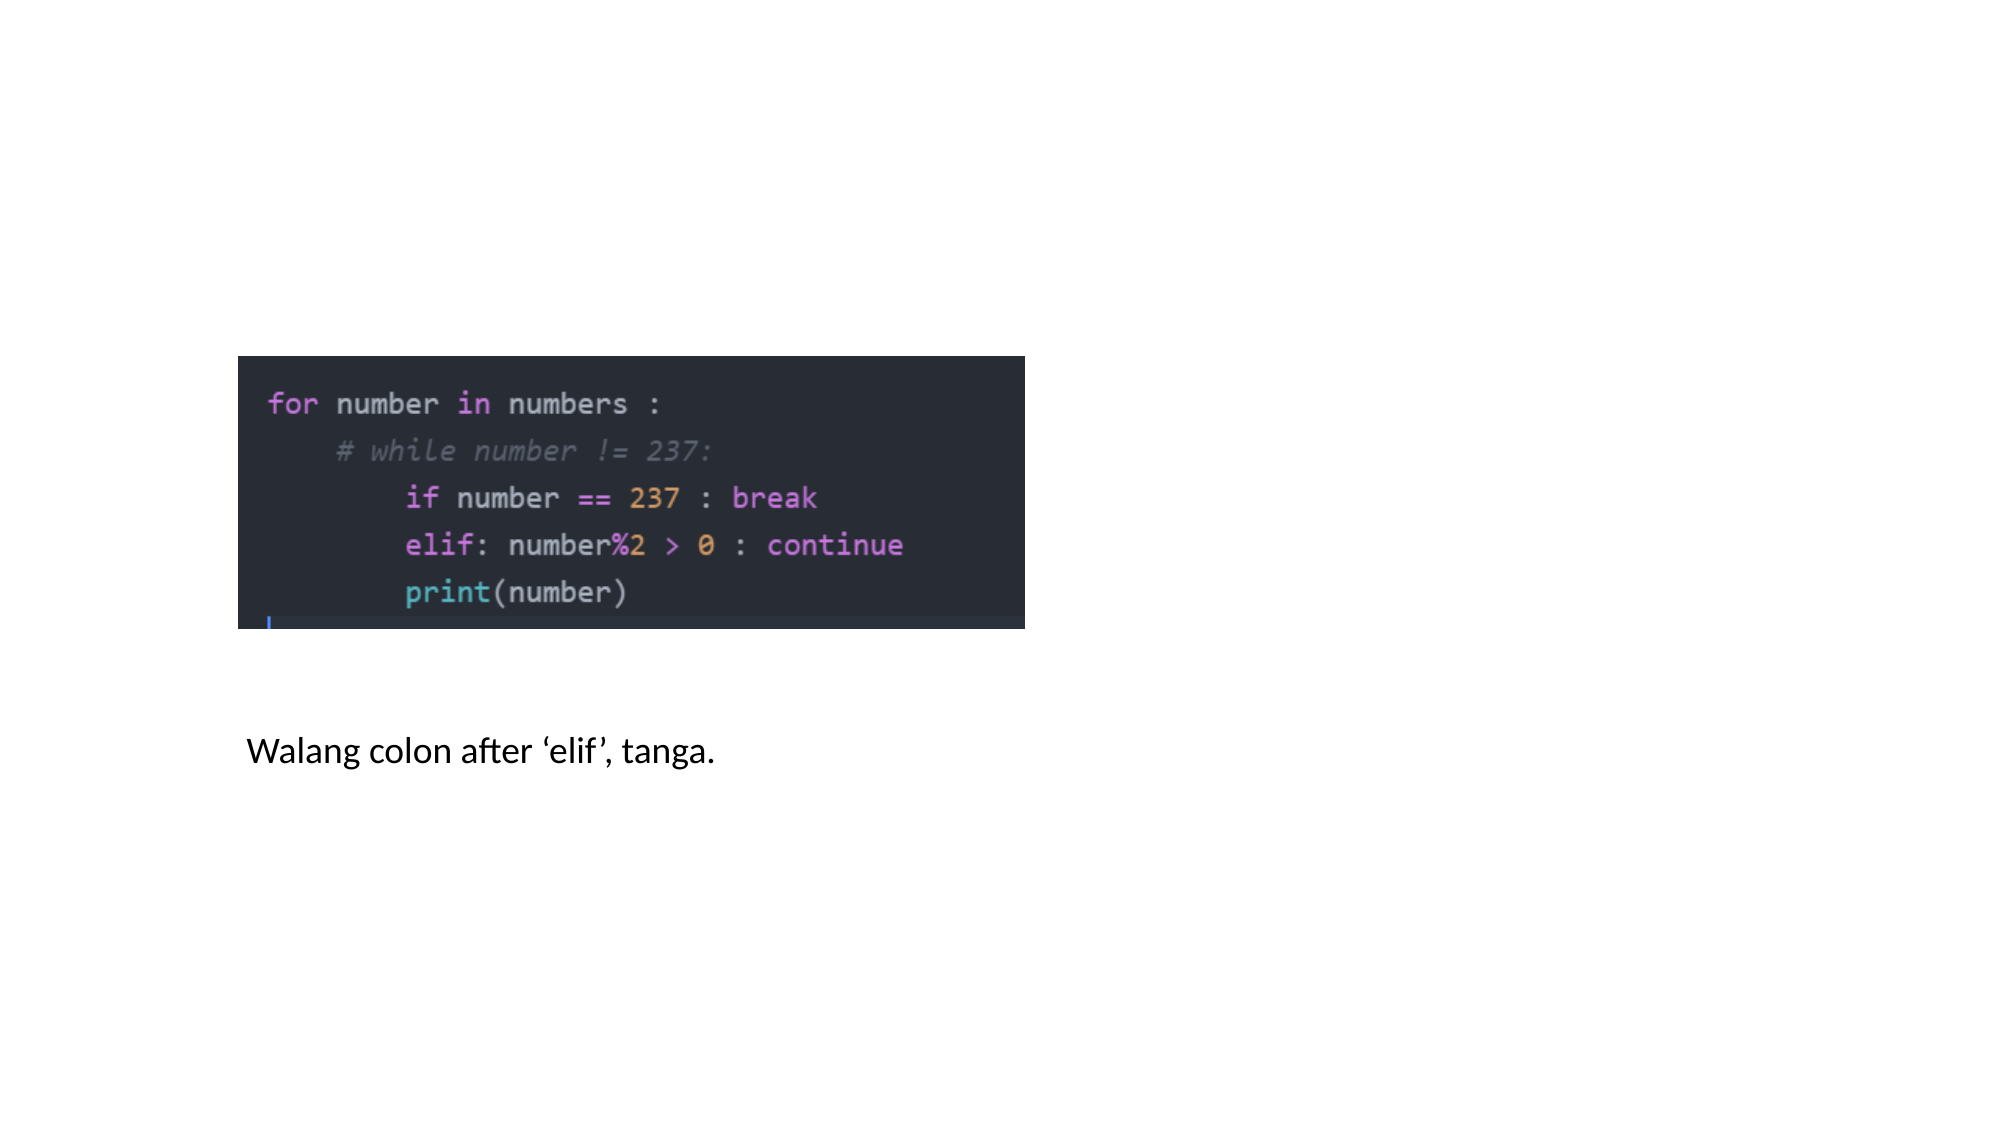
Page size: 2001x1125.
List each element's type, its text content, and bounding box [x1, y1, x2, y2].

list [238, 356, 1025, 629]
text_box Walang colon after ‘elif’, tanga. [231, 718, 1418, 779]
